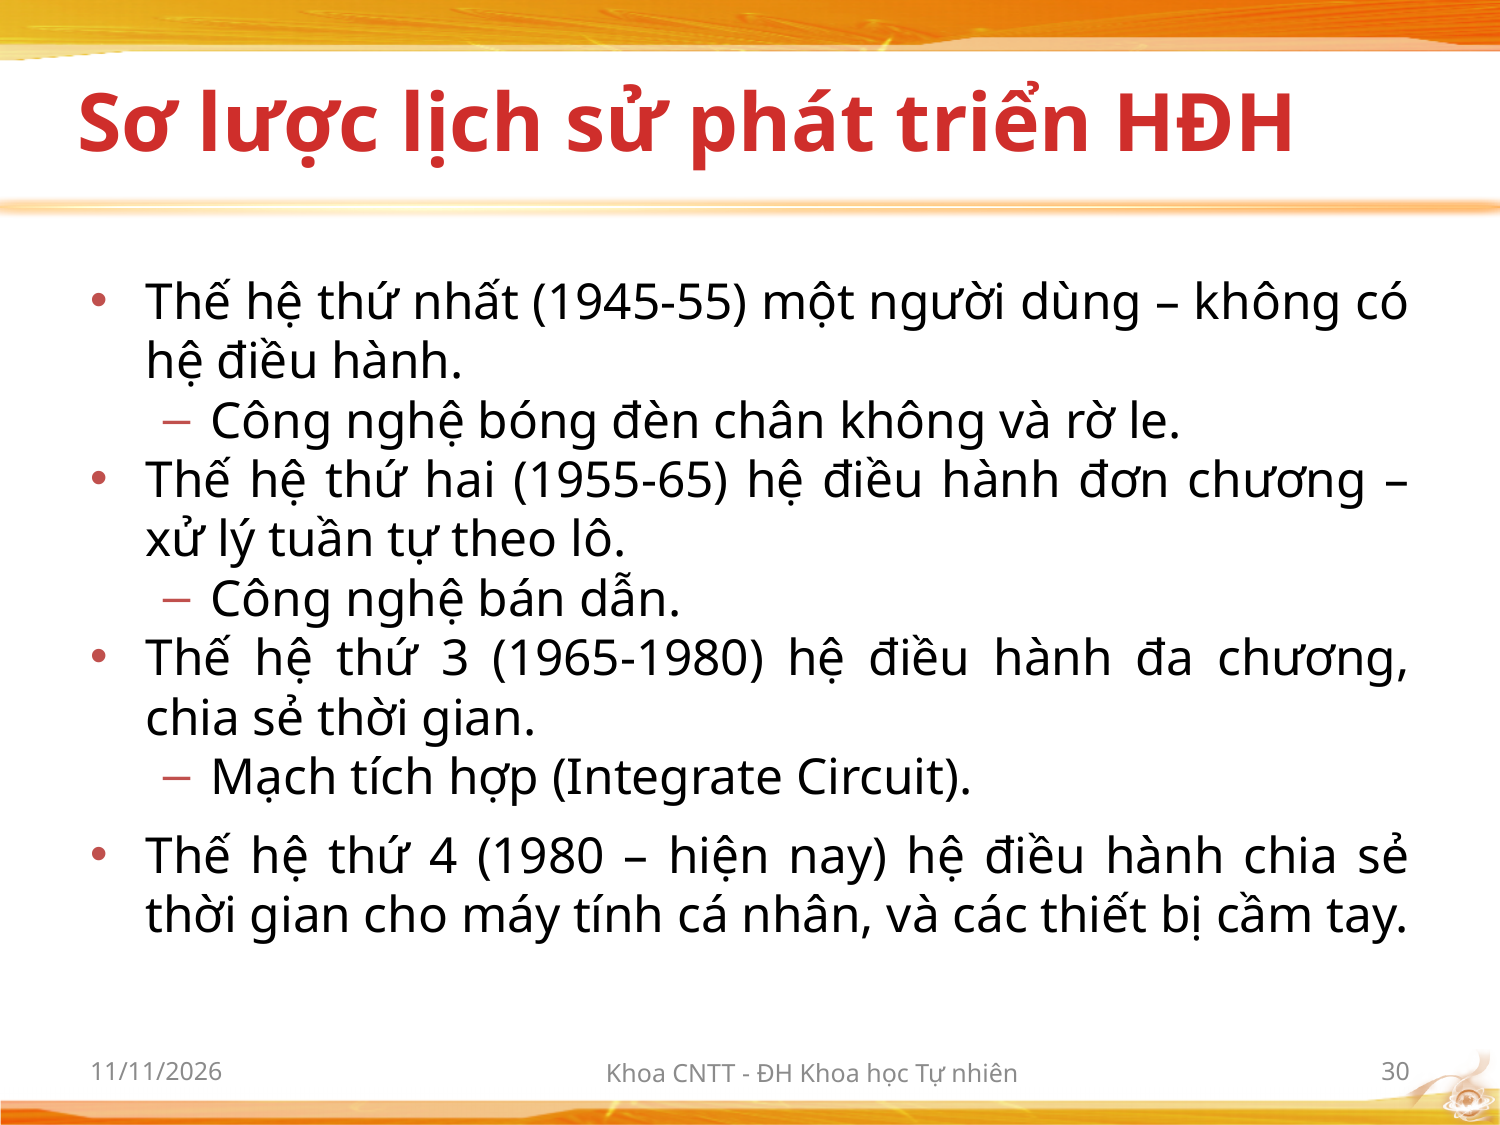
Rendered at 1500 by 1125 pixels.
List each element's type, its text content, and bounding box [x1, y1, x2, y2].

footer Khoa CNTT - ĐH Khoa học Tự nhiên [312, 1042, 1313, 1103]
title Sơ lược lịch sử phát triển HĐH [62, 24, 1475, 213]
picture [0, 0, 1500, 63]
slide_number 30 [1337, 1042, 1425, 1103]
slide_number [75, 1042, 238, 1103]
picture [2, 1088, 1399, 1124]
list Thế hệ thứ nhất (1945-55) một người dùng – không có hệ điều hành. Công nghệ bóng đèn chân không và rờ le. Thế hệ thứ hai (1955-65) hệ điều hành đơn chương – xử lý tuần tự theo lô. Công nghệ bán dẫn. Thế hệ thứ 3 (1965-1980) hệ điều hành đa chương, chia sẻ thời gian. Mạch tích hợp (Integrate Circuit). Thế hệ thứ 4 (1980 – hiện nay) hệ điều hành chia sẻ thời gian cho máy tính cá nhân, và các thiết bị cầm tay. [75, 262, 1425, 1005]
